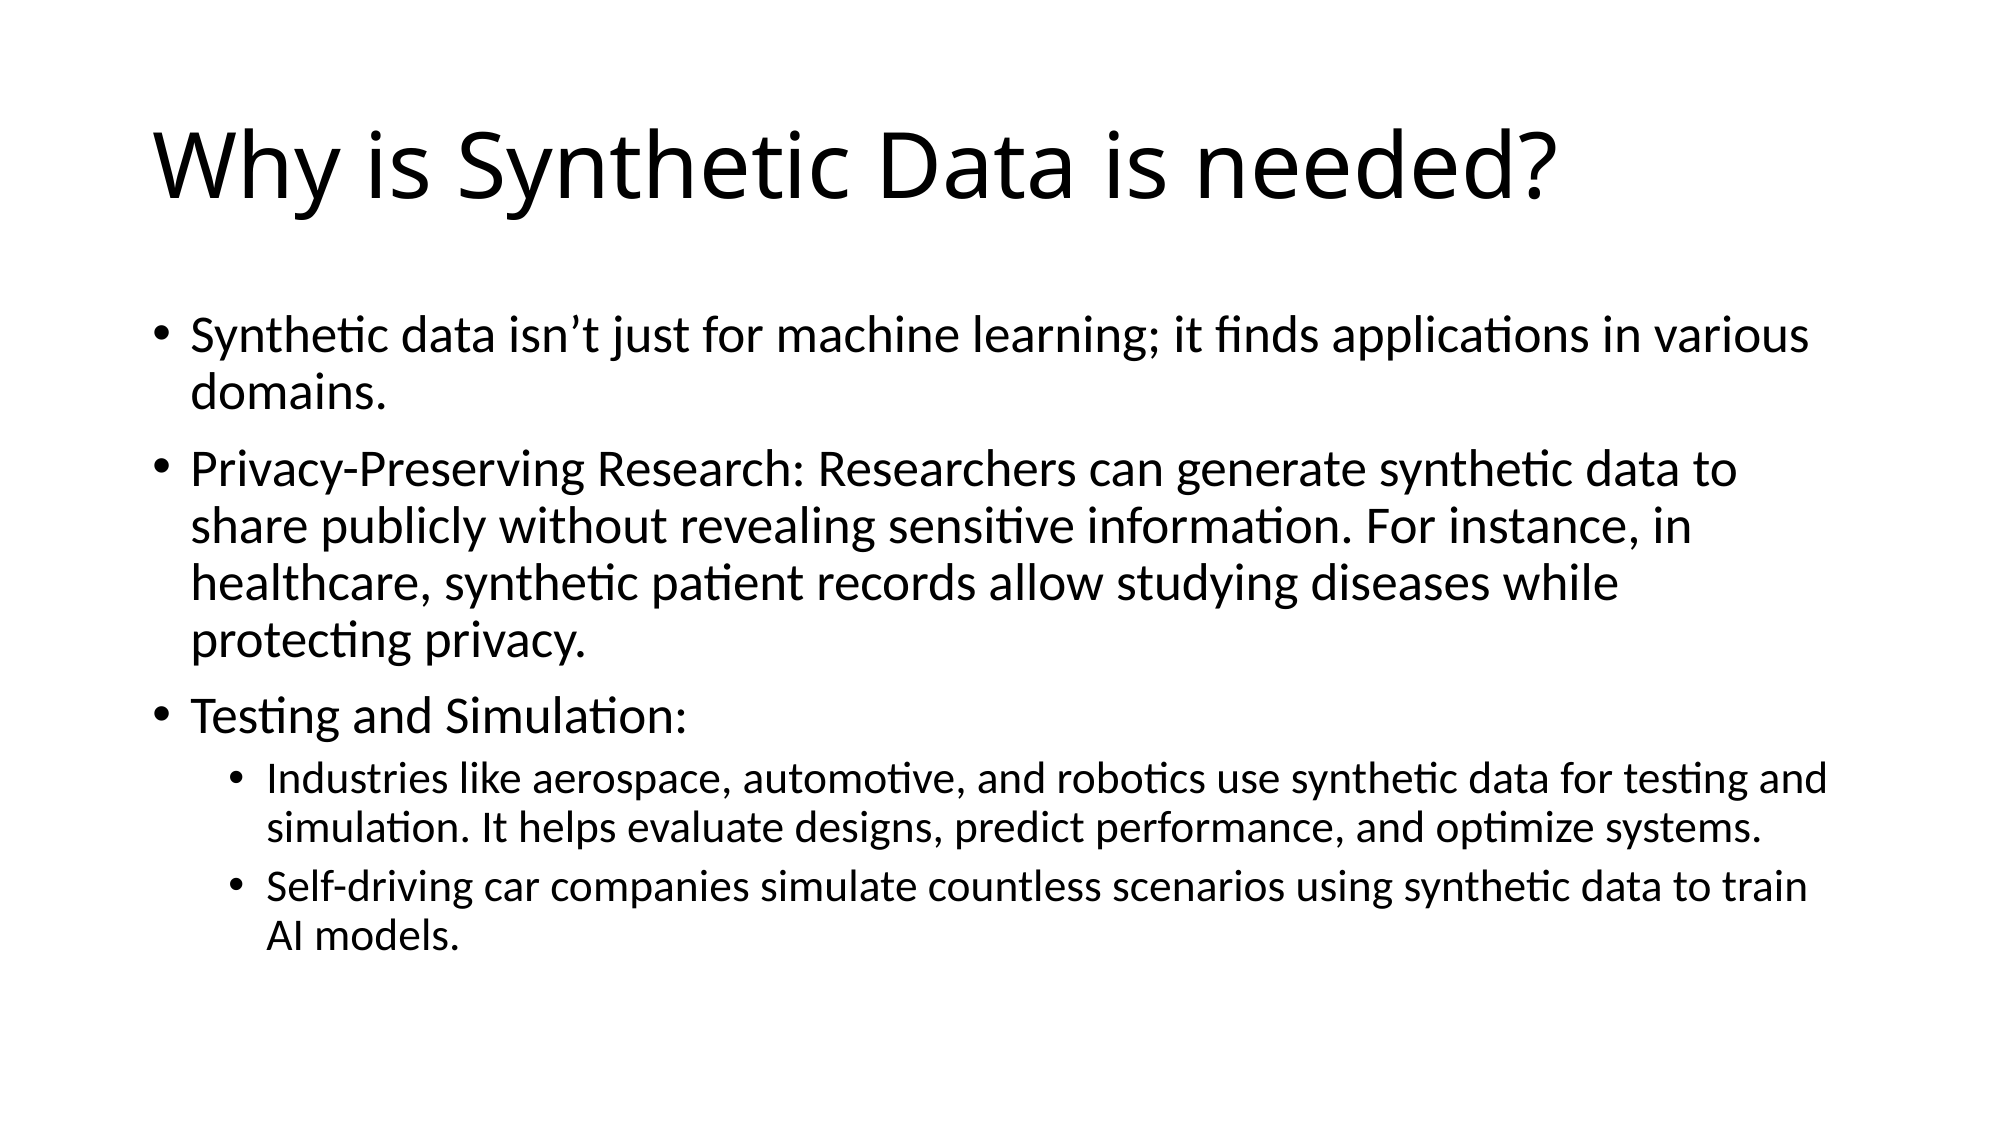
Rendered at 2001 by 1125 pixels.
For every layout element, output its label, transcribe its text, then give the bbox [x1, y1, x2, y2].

title Why is Synthetic Data is needed? [137, 59, 1863, 278]
list Synthetic data isn’t just for machine learning; it finds applications in various domains. Privacy-Preserving Research: Researchers can generate synthetic data to share publicly without revealing sensitive information. For instance, in healthcare, synthetic patient records allow studying diseases while protecting privacy. Testing and Simulation: Industries like aerospace, automotive, and robotics use synthetic data for testing and simulation. It helps evaluate designs, predict performance, and optimize systems. Self-driving car companies simulate countless scenarios using synthetic data to train AI models. [137, 299, 1863, 1014]
